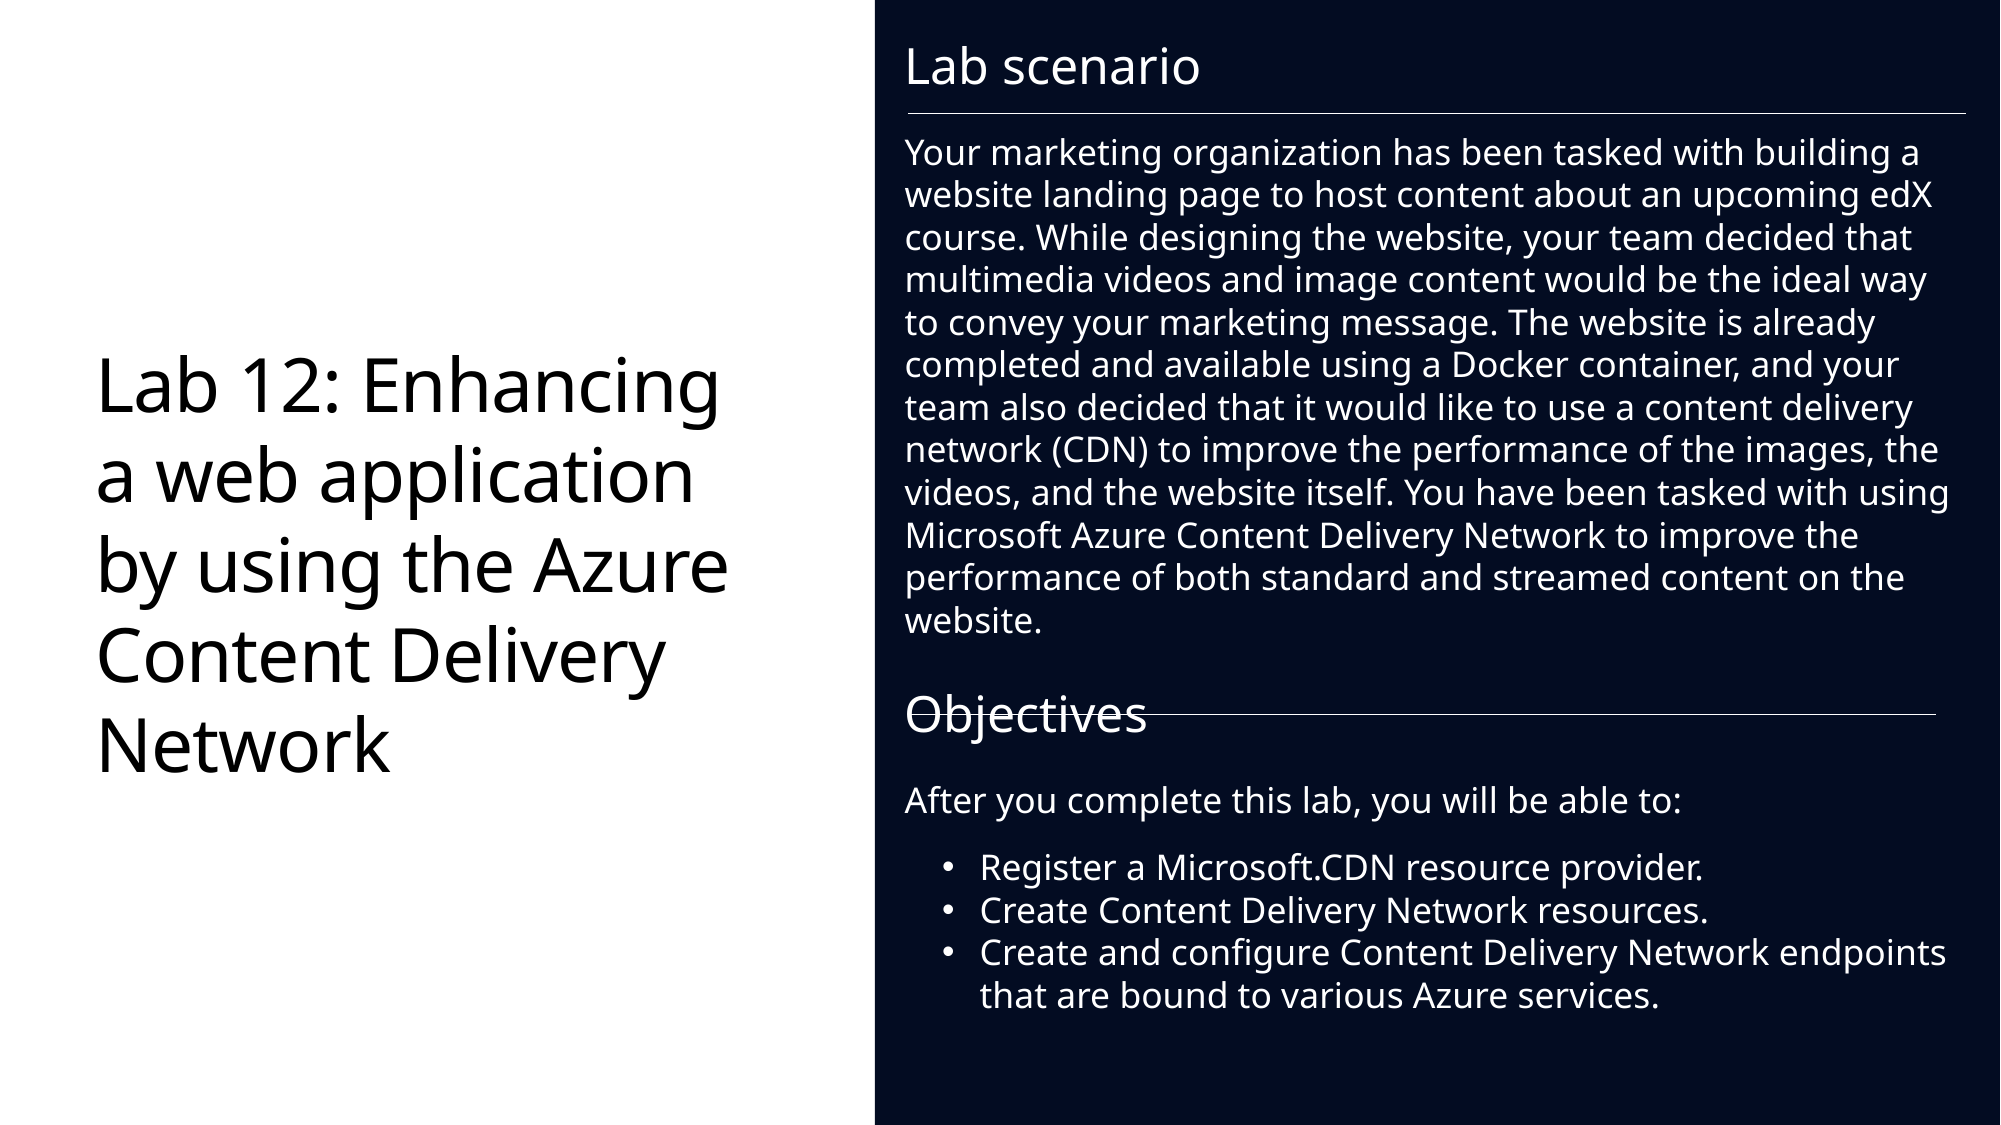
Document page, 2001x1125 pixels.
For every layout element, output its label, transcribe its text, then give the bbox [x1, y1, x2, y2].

title Lab 12: Enhancing a web application by using the Azure Content Delivery Network [95, 335, 779, 790]
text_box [874, 0, 2000, 1125]
